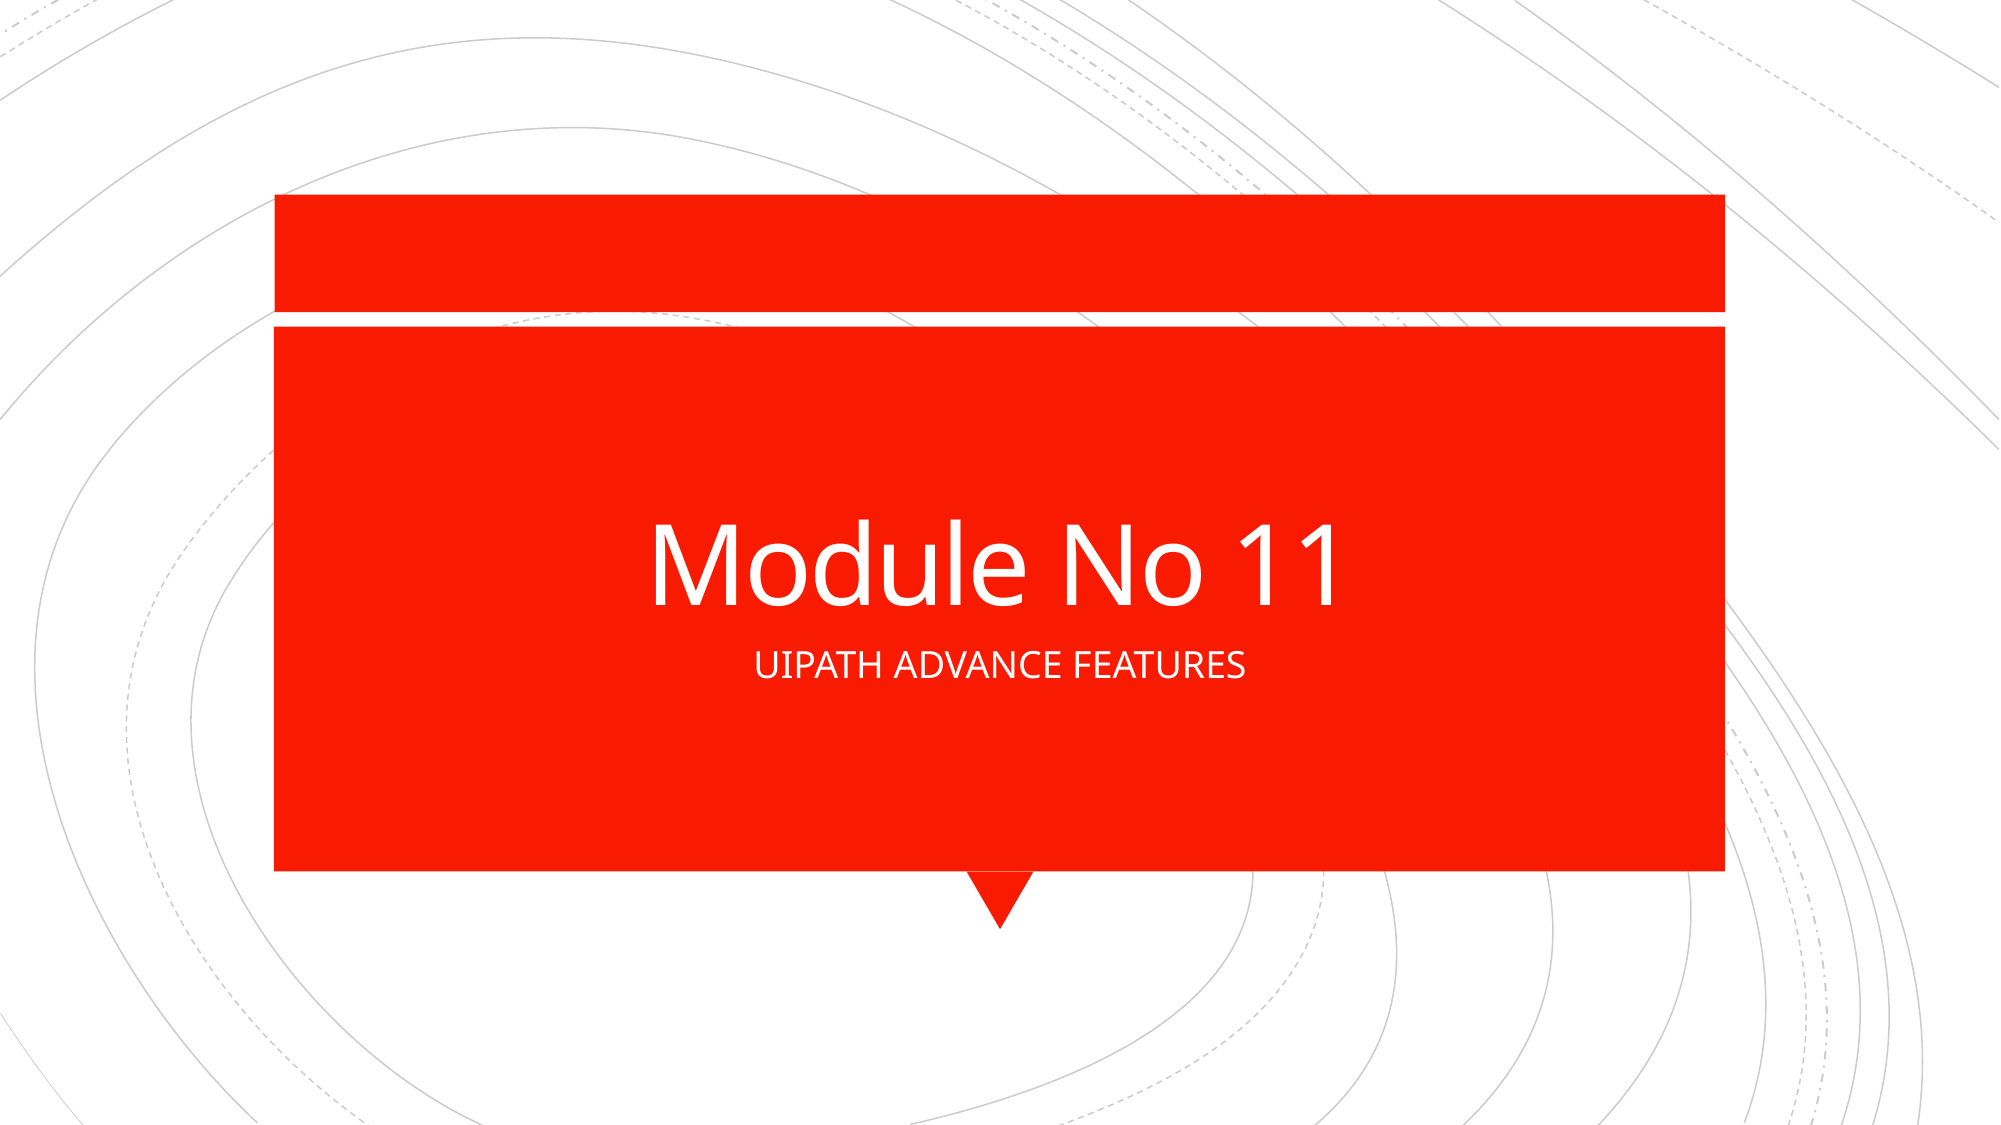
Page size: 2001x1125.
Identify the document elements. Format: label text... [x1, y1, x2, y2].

title Module No 11 [288, 340, 1713, 628]
subtitle UIPATH ADVANCE FEATURES [288, 640, 1712, 858]
